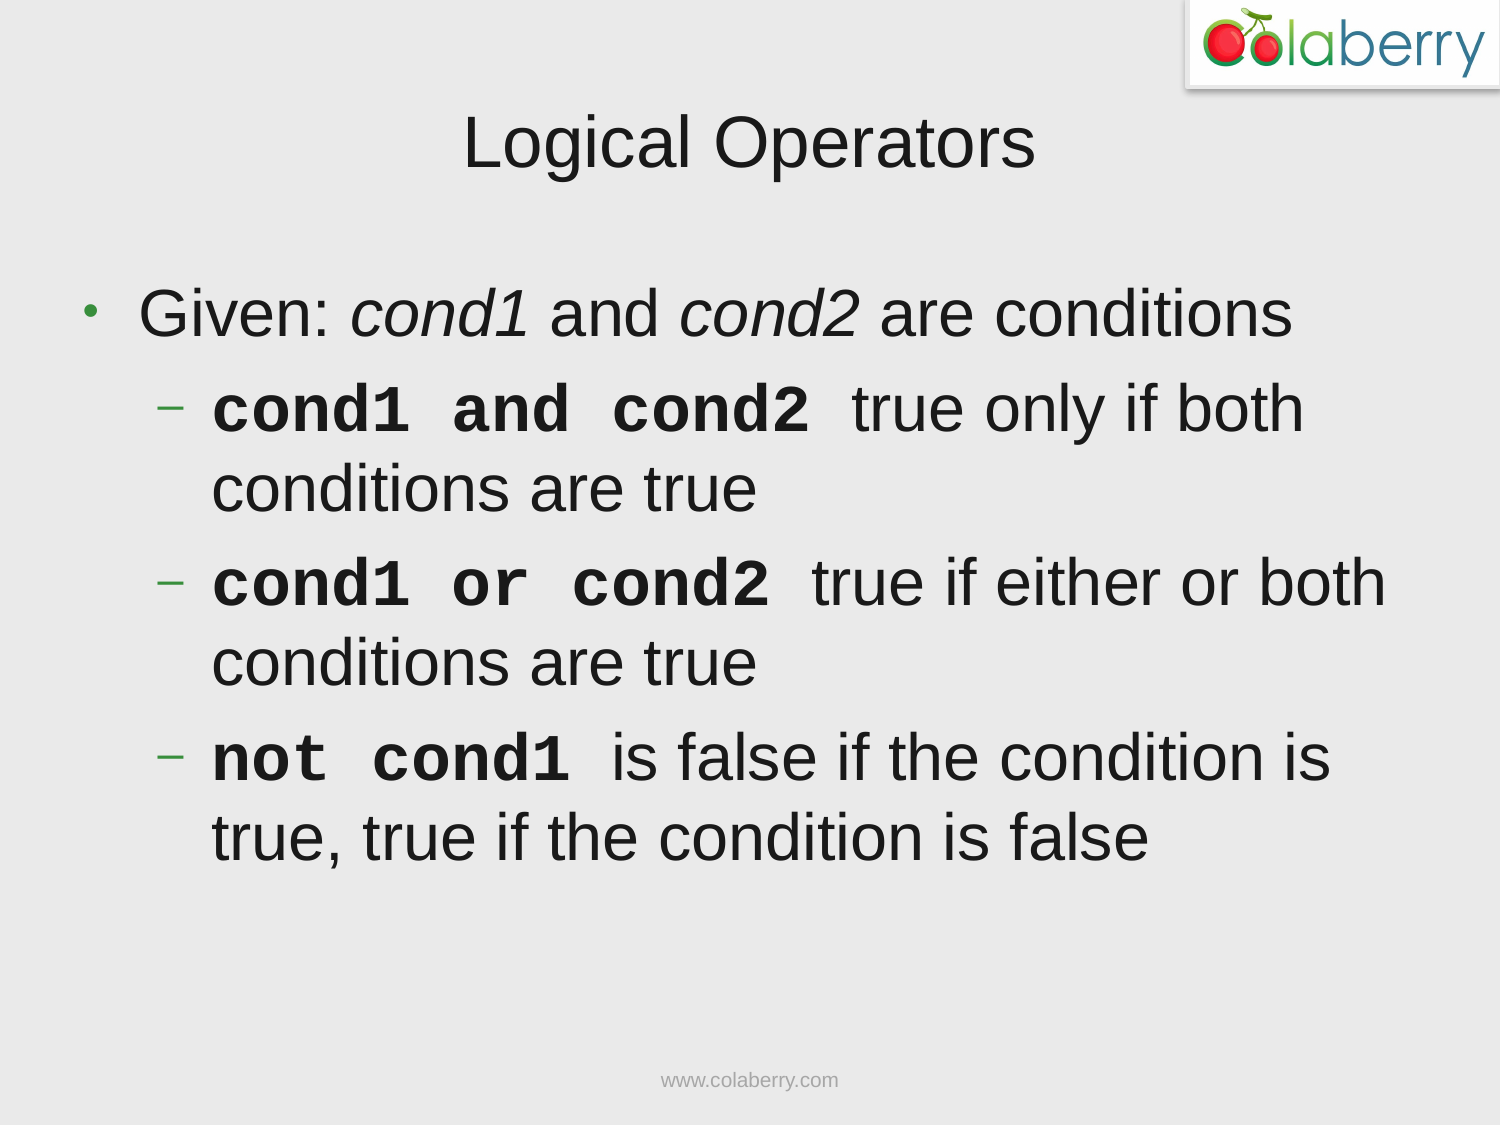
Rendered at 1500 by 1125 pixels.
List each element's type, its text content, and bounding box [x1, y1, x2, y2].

title Logical Operators [74, 14, 1426, 261]
list Given: cond1 and cond2 are conditions cond1 and cond2 true only if both conditions are true cond1 or cond2 true if either or both conditions are true not cond1 is false if the condition is true, true if the condition is false [74, 261, 1426, 1125]
picture [1190, 0, 1499, 85]
